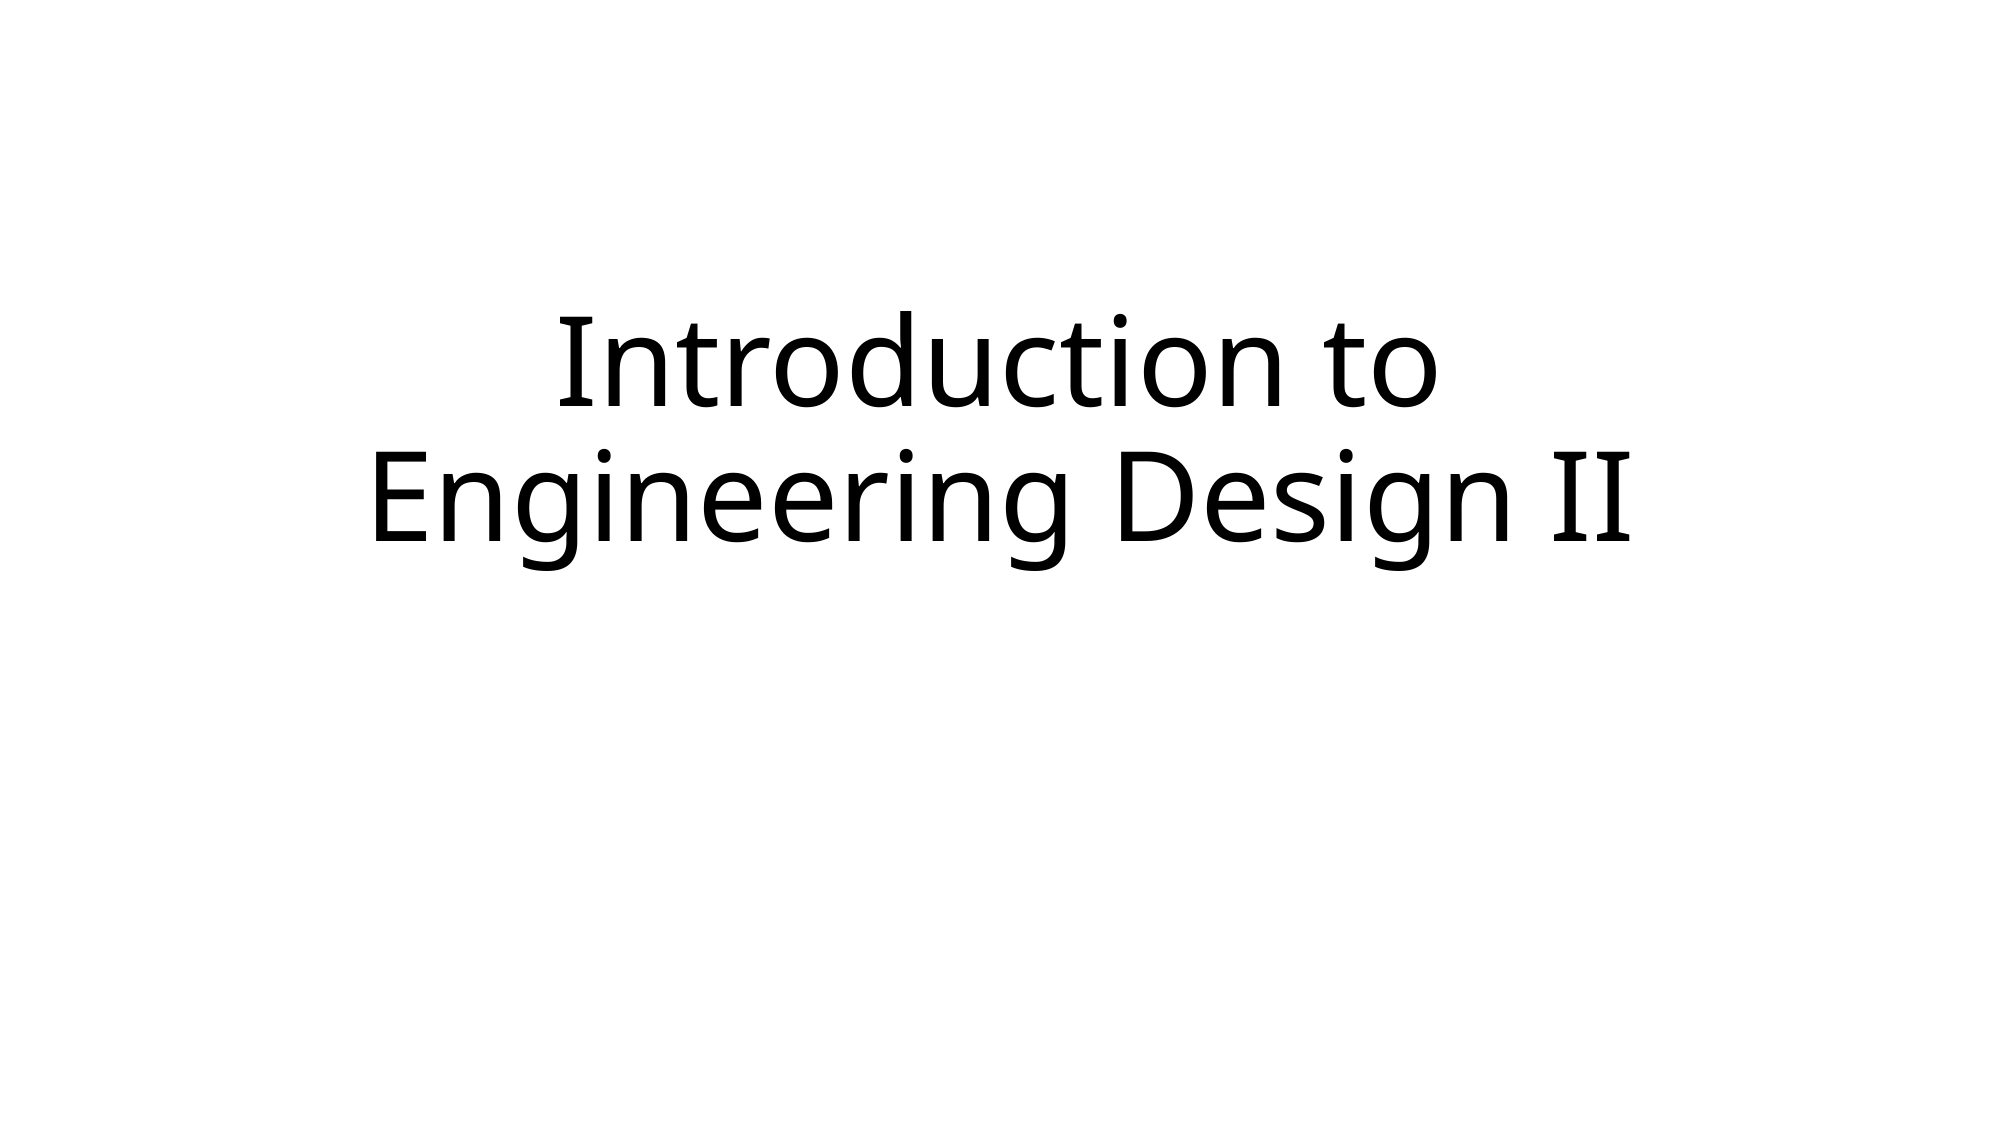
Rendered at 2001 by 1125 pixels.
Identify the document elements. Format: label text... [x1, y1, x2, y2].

title Introduction to Engineering Design II [249, 184, 1750, 576]
